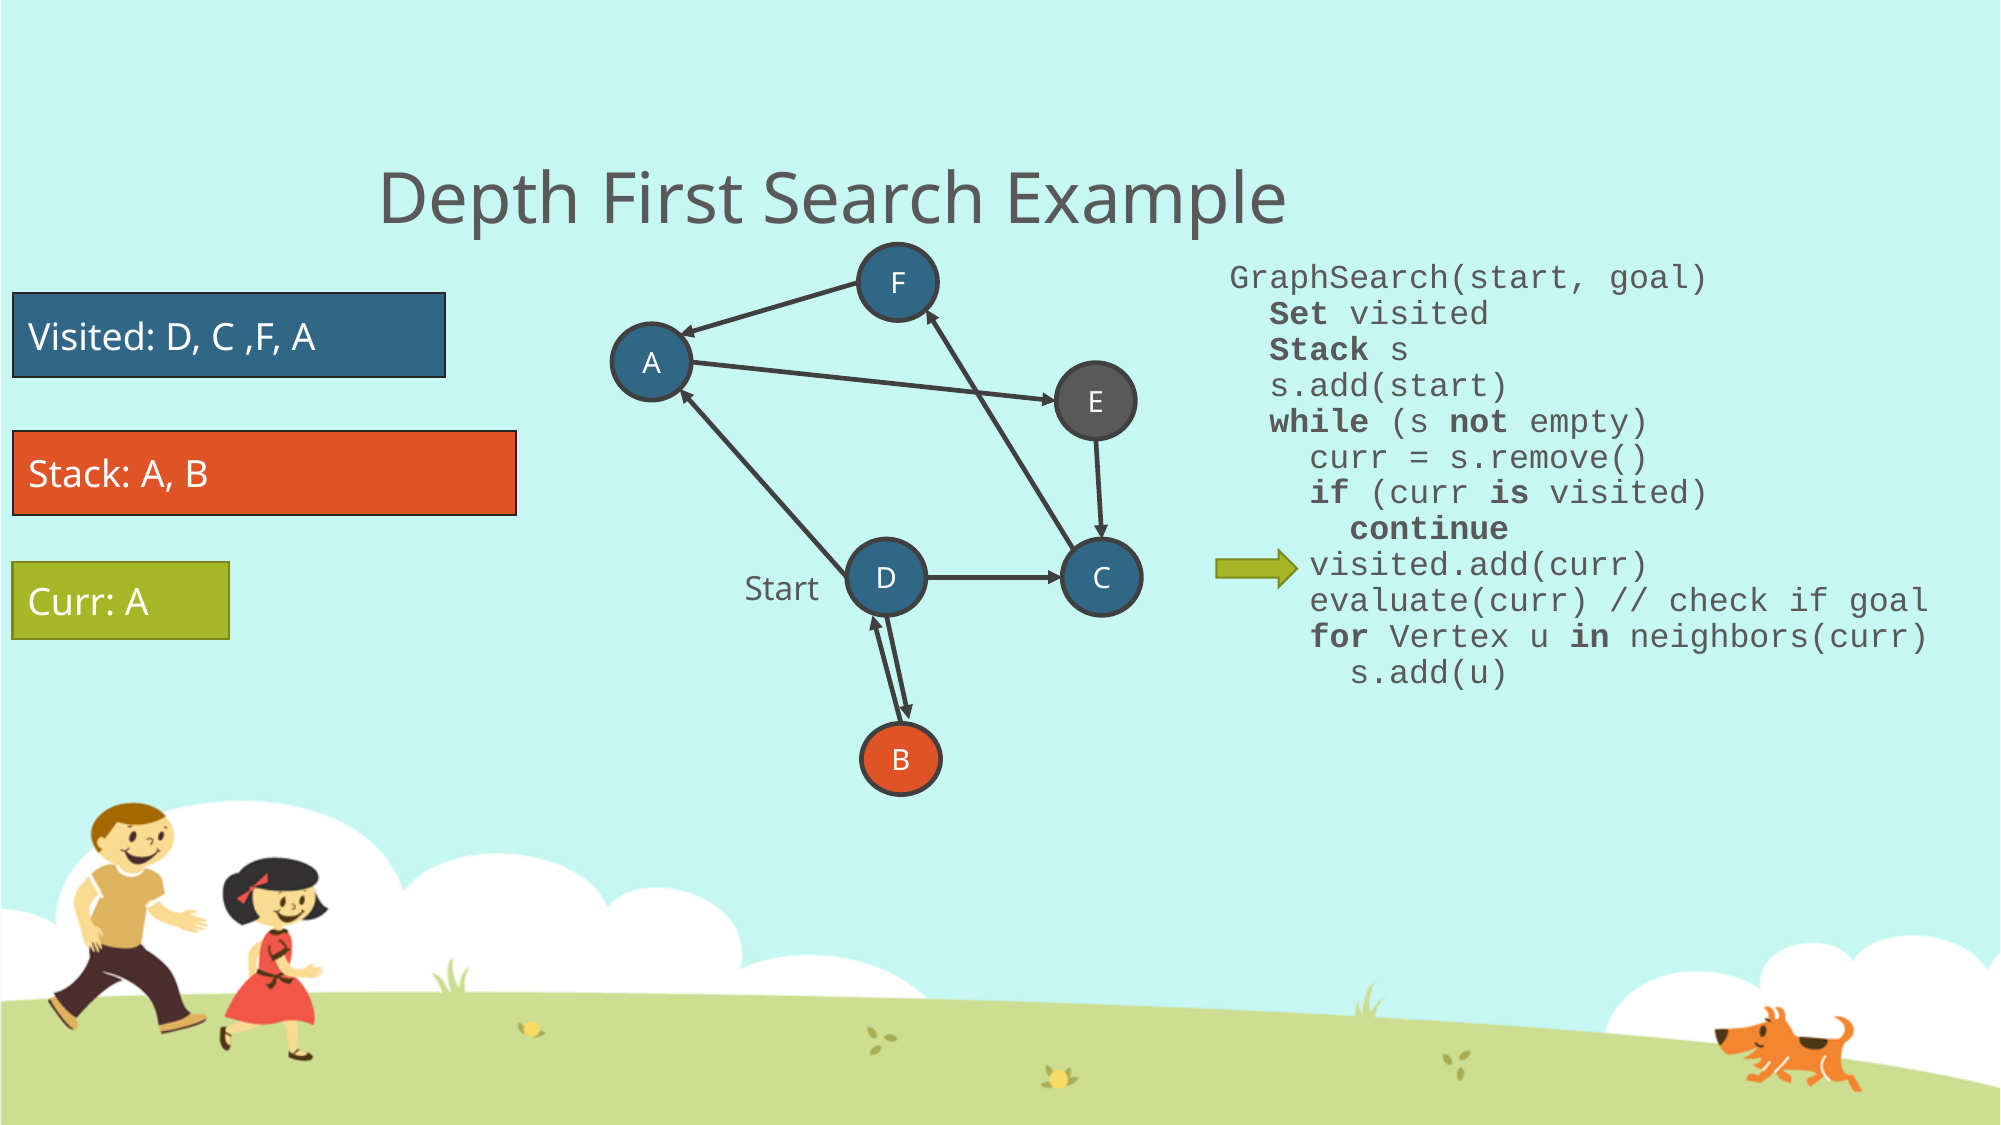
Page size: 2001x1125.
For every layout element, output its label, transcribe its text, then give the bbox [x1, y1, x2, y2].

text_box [872, 615, 901, 724]
text_box C [1061, 537, 1143, 617]
text_box E [1074, 361, 1137, 440]
text_box Visited: D, C ,F, A [12, 292, 446, 378]
text_box [1215, 547, 1299, 590]
text_box B [860, 722, 942, 796]
list GraphSearch(start, goal) Set visited Stack s s.add(start) while (s not empty) curr = s.remove() if (curr is visited) continue visited.add(curr) evaluate(curr) // check if goal for Vertex u in neighbors(curr) s.add(u) [1206, 252, 2000, 928]
text_box A [610, 322, 693, 402]
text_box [901, 615, 910, 720]
text_box Stack: A, B [12, 430, 517, 516]
picture [0, 0, 2001, 1125]
text_box Curr: A [11, 561, 230, 640]
text_box F [857, 243, 939, 322]
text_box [926, 309, 1074, 551]
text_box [1095, 438, 1102, 539]
title Depth First Search Example [362, 50, 1900, 247]
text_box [679, 282, 859, 335]
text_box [679, 388, 847, 578]
text_box D [849, 537, 927, 615]
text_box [691, 361, 926, 401]
text_box Start [729, 559, 849, 615]
